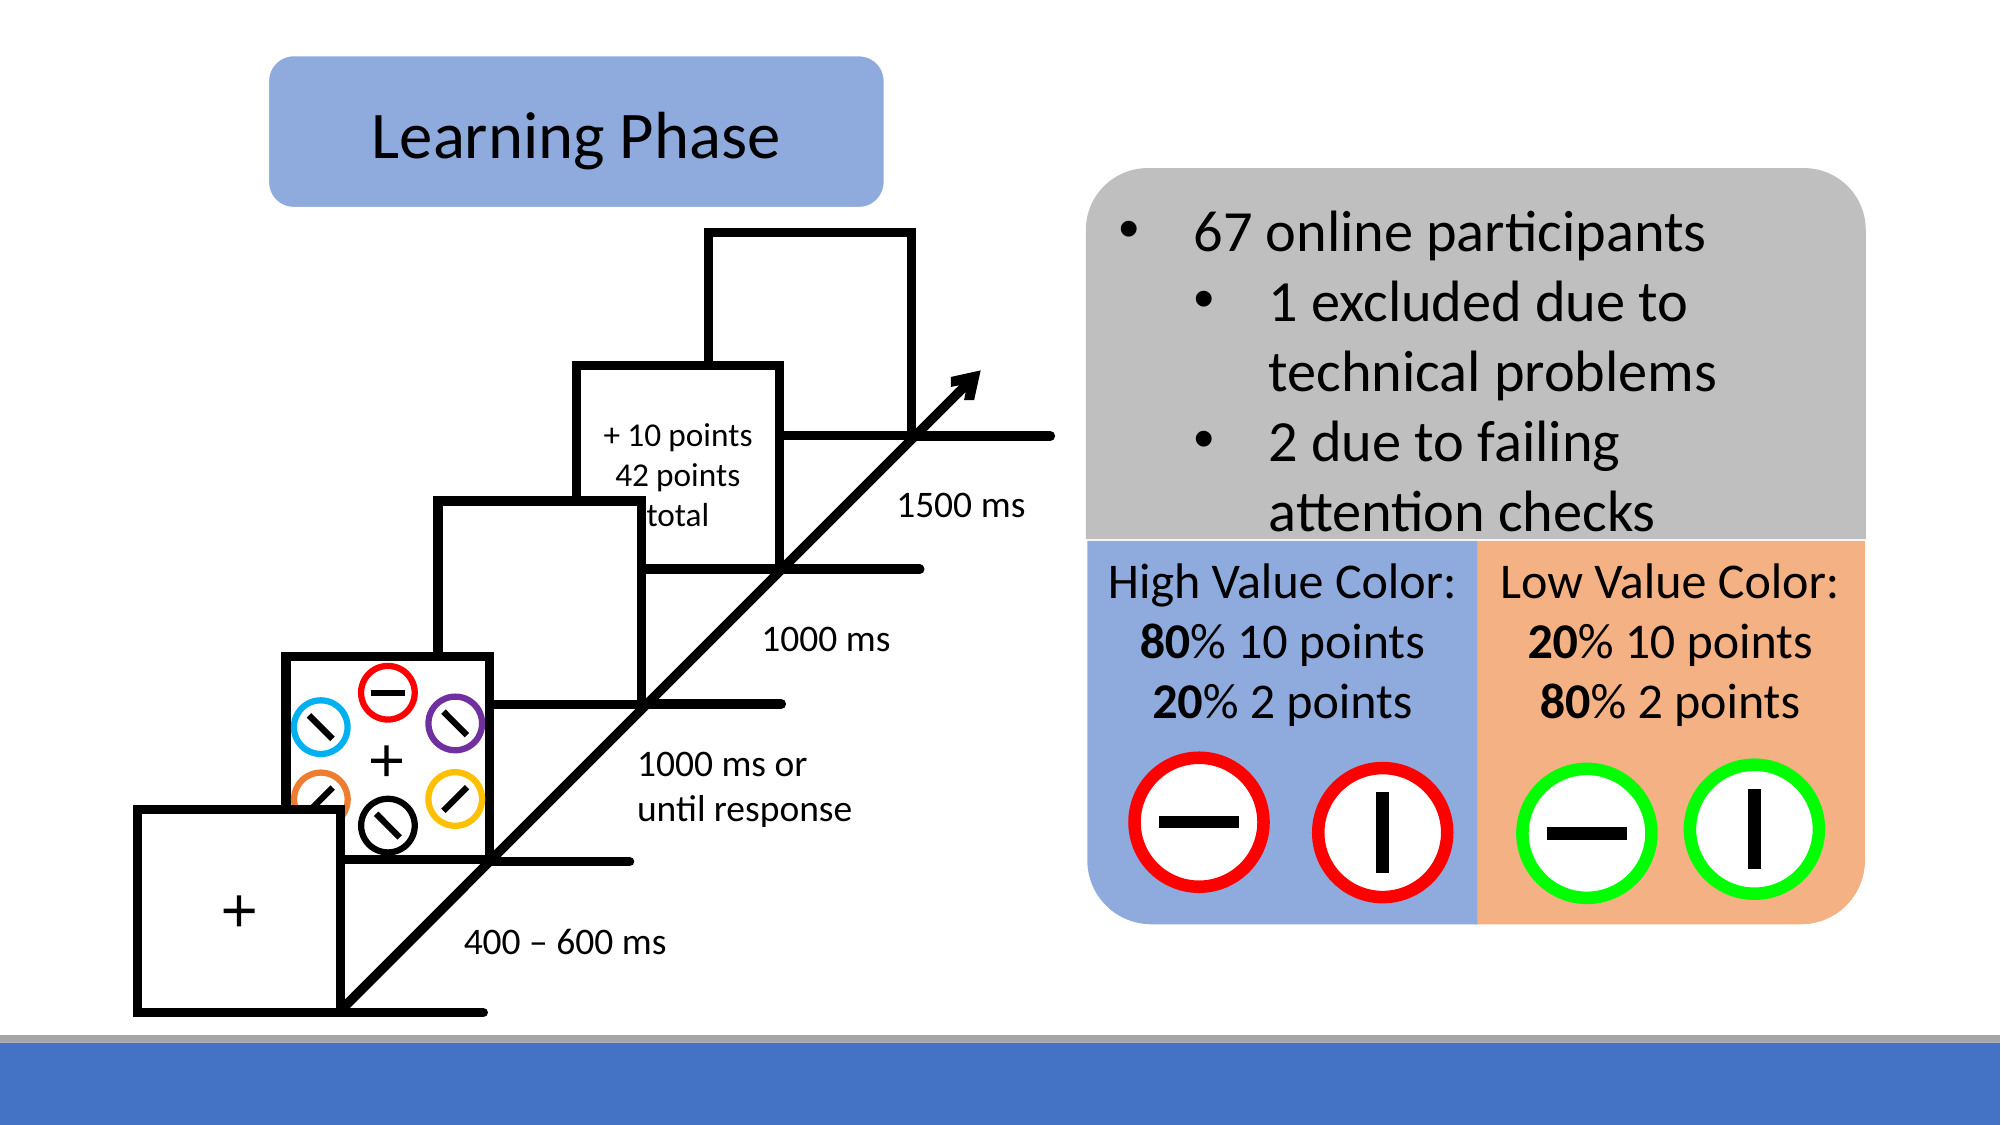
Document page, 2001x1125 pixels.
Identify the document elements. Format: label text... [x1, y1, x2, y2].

text_box 67 online participants 1 excluded due to technical problems 2 due to failing attention checks [1084, 167, 1867, 541]
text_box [137, 232, 1062, 1014]
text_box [1318, 768, 1448, 898]
text_box Learning Phase [267, 54, 886, 209]
text_box Low Value Color: 20% 10 points 80% 2 points [1479, 539, 1866, 926]
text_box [1689, 764, 1819, 894]
text_box High Value Color: 80% 10 points 20% 2 points [1086, 539, 1479, 926]
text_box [1522, 768, 1652, 898]
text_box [1134, 757, 1264, 887]
